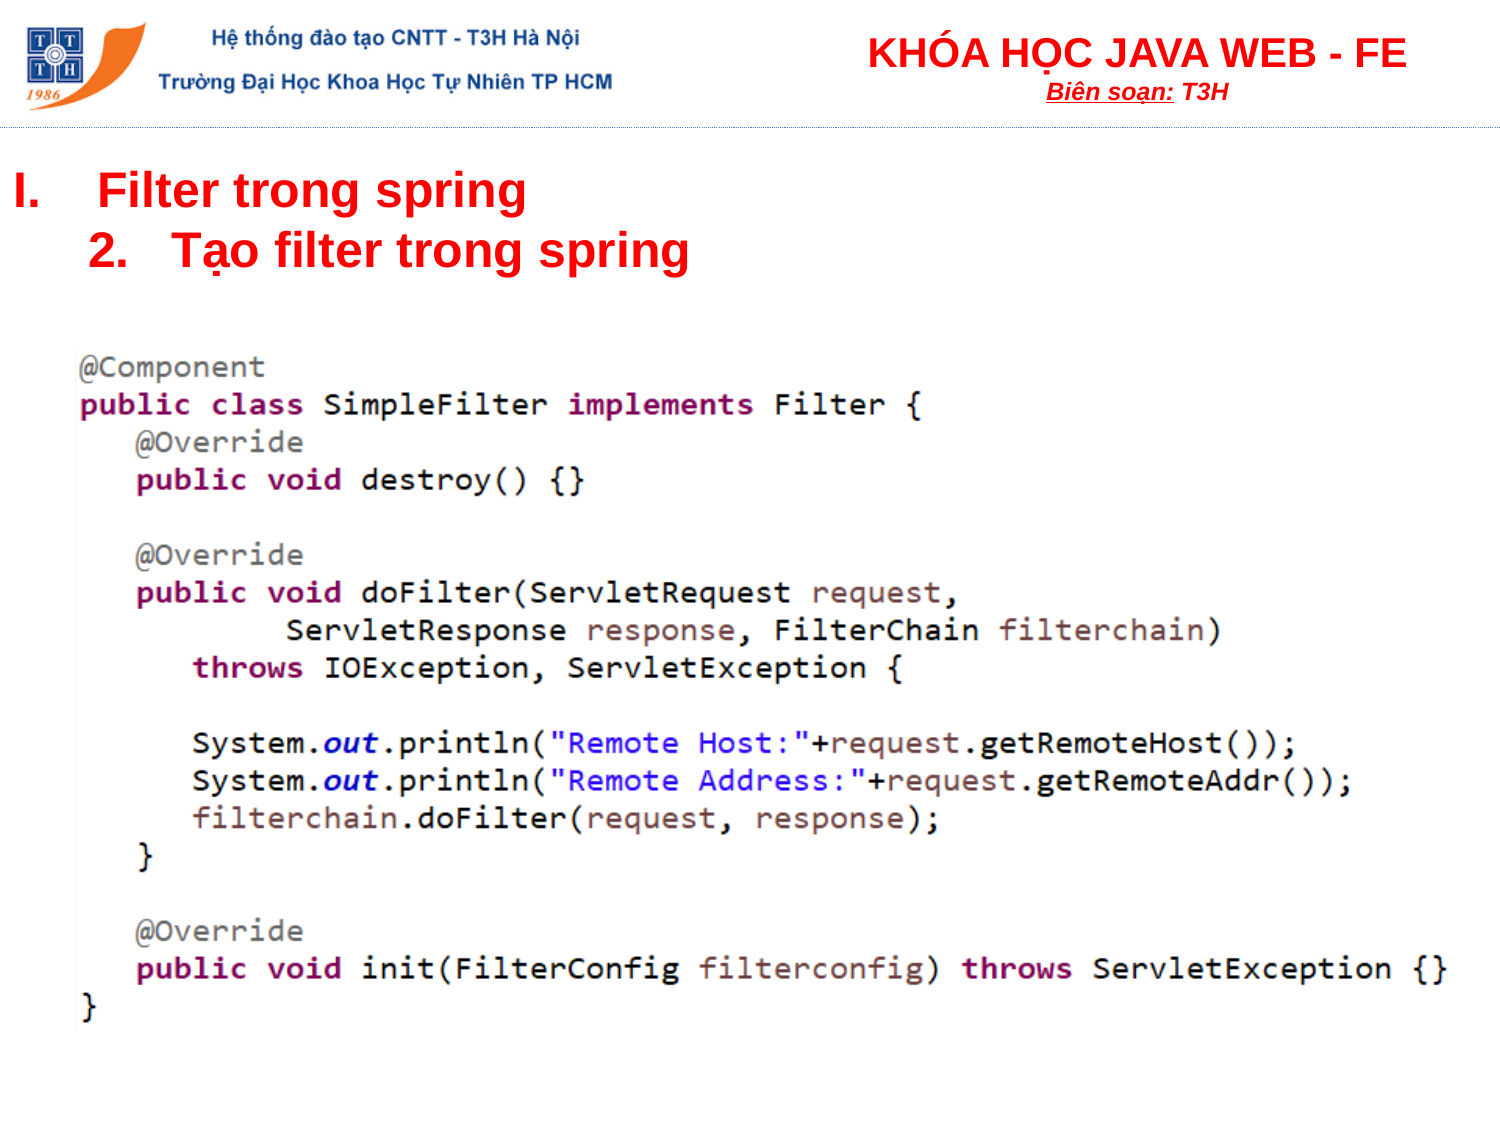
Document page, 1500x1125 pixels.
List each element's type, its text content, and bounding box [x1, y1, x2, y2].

picture [74, 349, 1460, 1029]
text_box KHÓA HỌC JAVA WEB - FE Biên soạn: T3H [787, 2, 1488, 127]
picture [3, 1, 642, 127]
text_box Filter trong spring 2. Tạo filter trong spring [0, 149, 1500, 285]
